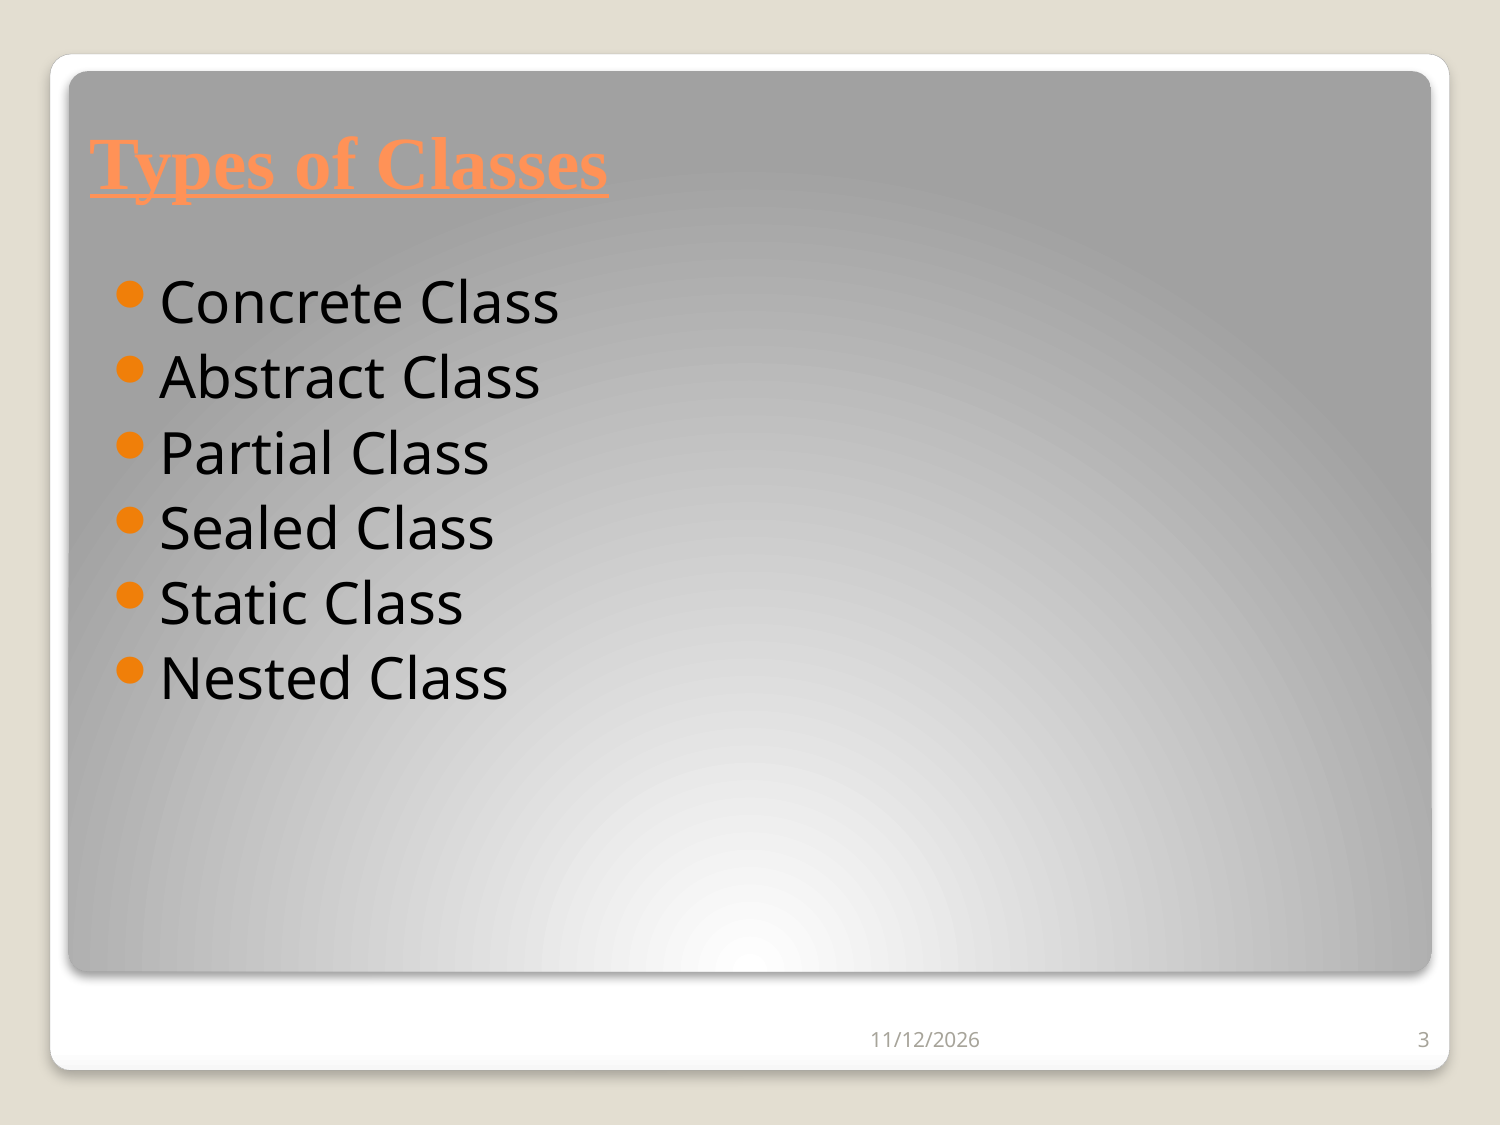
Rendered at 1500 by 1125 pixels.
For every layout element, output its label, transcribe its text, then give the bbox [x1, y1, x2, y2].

title Types of Classes [75, 45, 1425, 213]
list Concrete Class Abstract Class Partial Class Sealed Class Static Class Nested Class [82, 250, 1425, 938]
slide_number 10-Mar-14 [619, 1002, 995, 1063]
slide_number 3 [1369, 1002, 1445, 1063]
